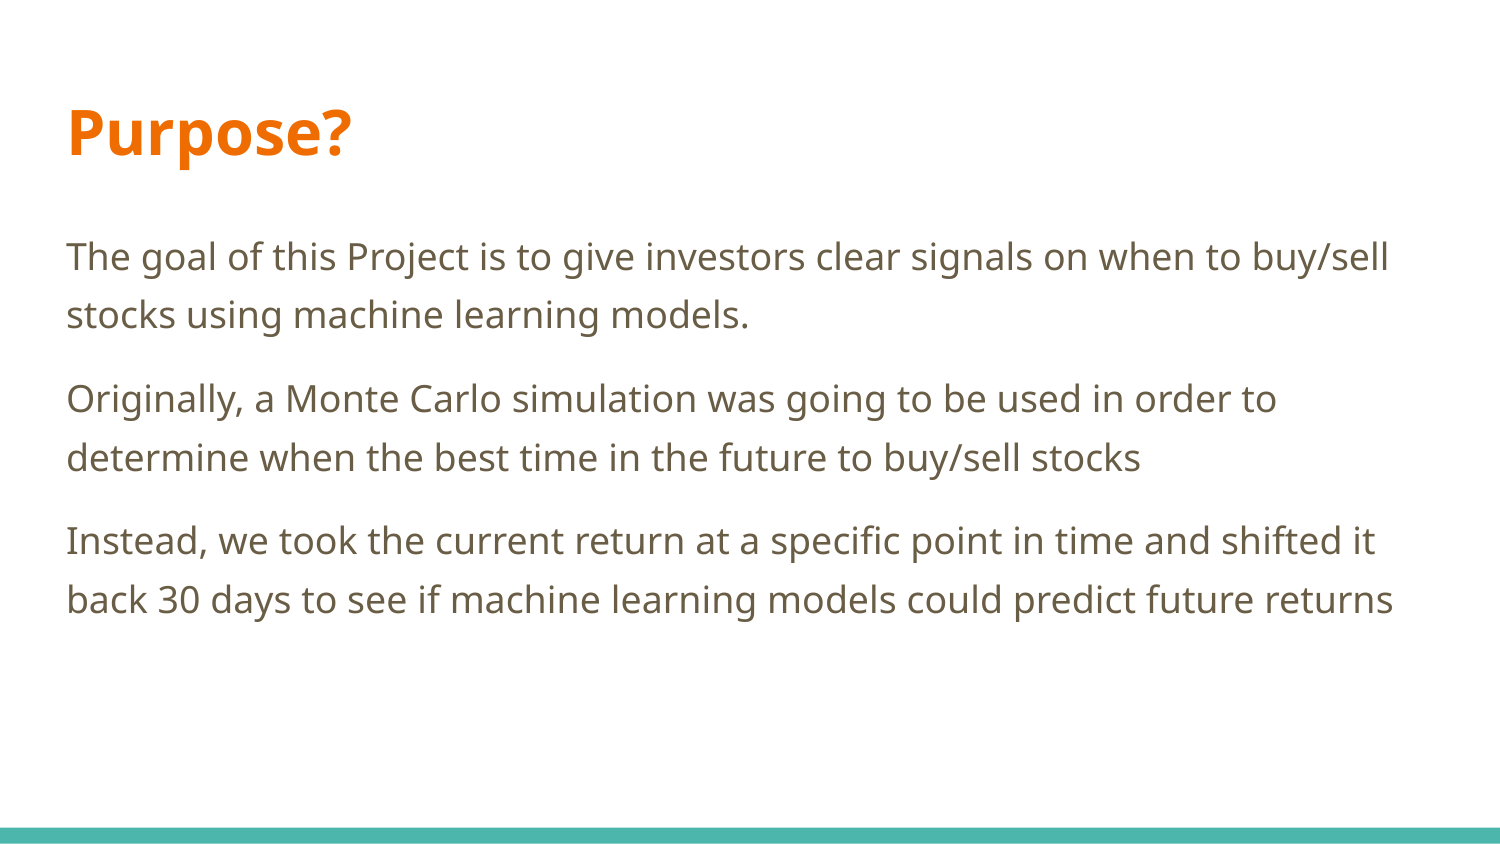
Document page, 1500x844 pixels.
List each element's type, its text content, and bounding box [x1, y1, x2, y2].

title Purpose? [51, 72, 1449, 189]
list The goal of this Project is to give investors clear signals on when to buy/sell stocks using machine learning models. Originally, a Monte Carlo simulation was going to be used in order to determine when the best time in the future to buy/sell stocks Instead, we took the current return at a specific point in time and shifted it back 30 days to see if machine learning models could predict future returns [51, 207, 1449, 750]
